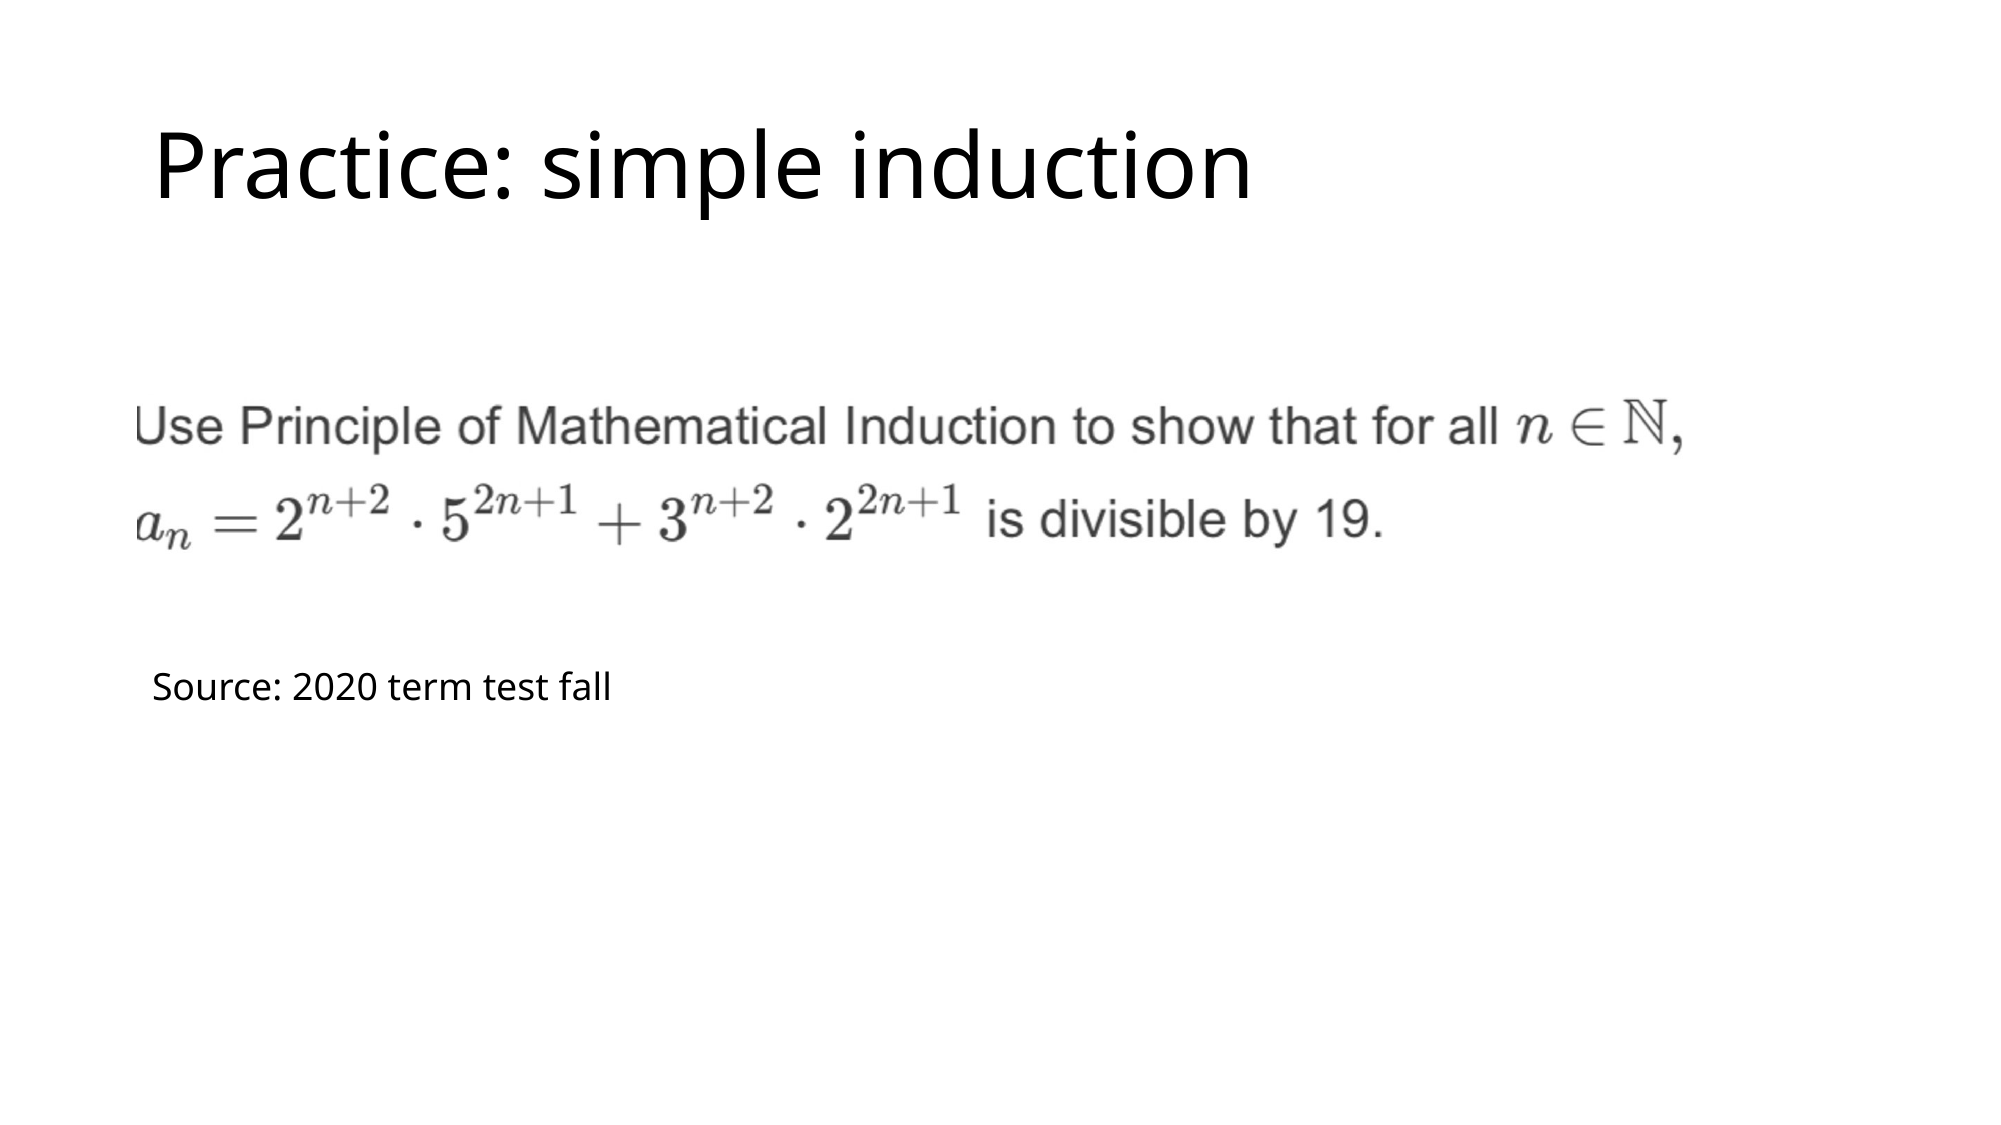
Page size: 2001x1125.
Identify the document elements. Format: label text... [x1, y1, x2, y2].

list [136, 329, 1811, 563]
title Practice: simple induction [137, 59, 1863, 278]
text_box Source: 2020 term test fall [137, 655, 776, 716]
